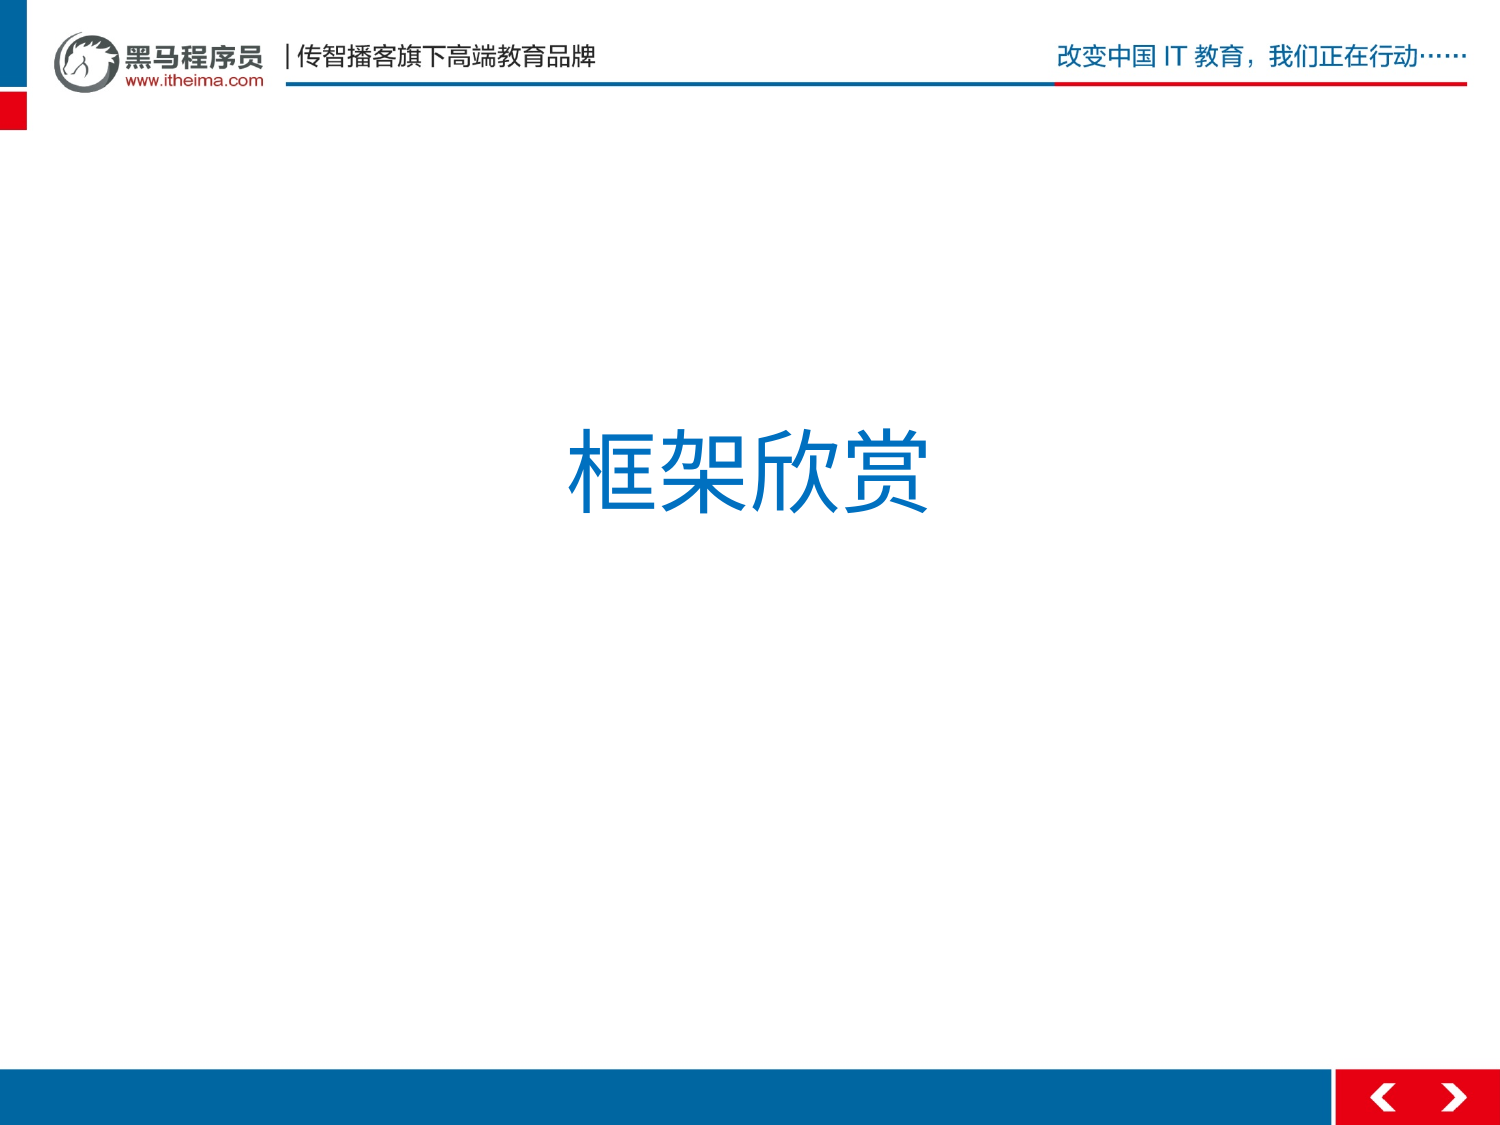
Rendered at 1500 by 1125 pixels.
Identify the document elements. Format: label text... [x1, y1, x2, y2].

title 框架欣赏 [112, 349, 1388, 591]
picture [0, 0, 1500, 1125]
